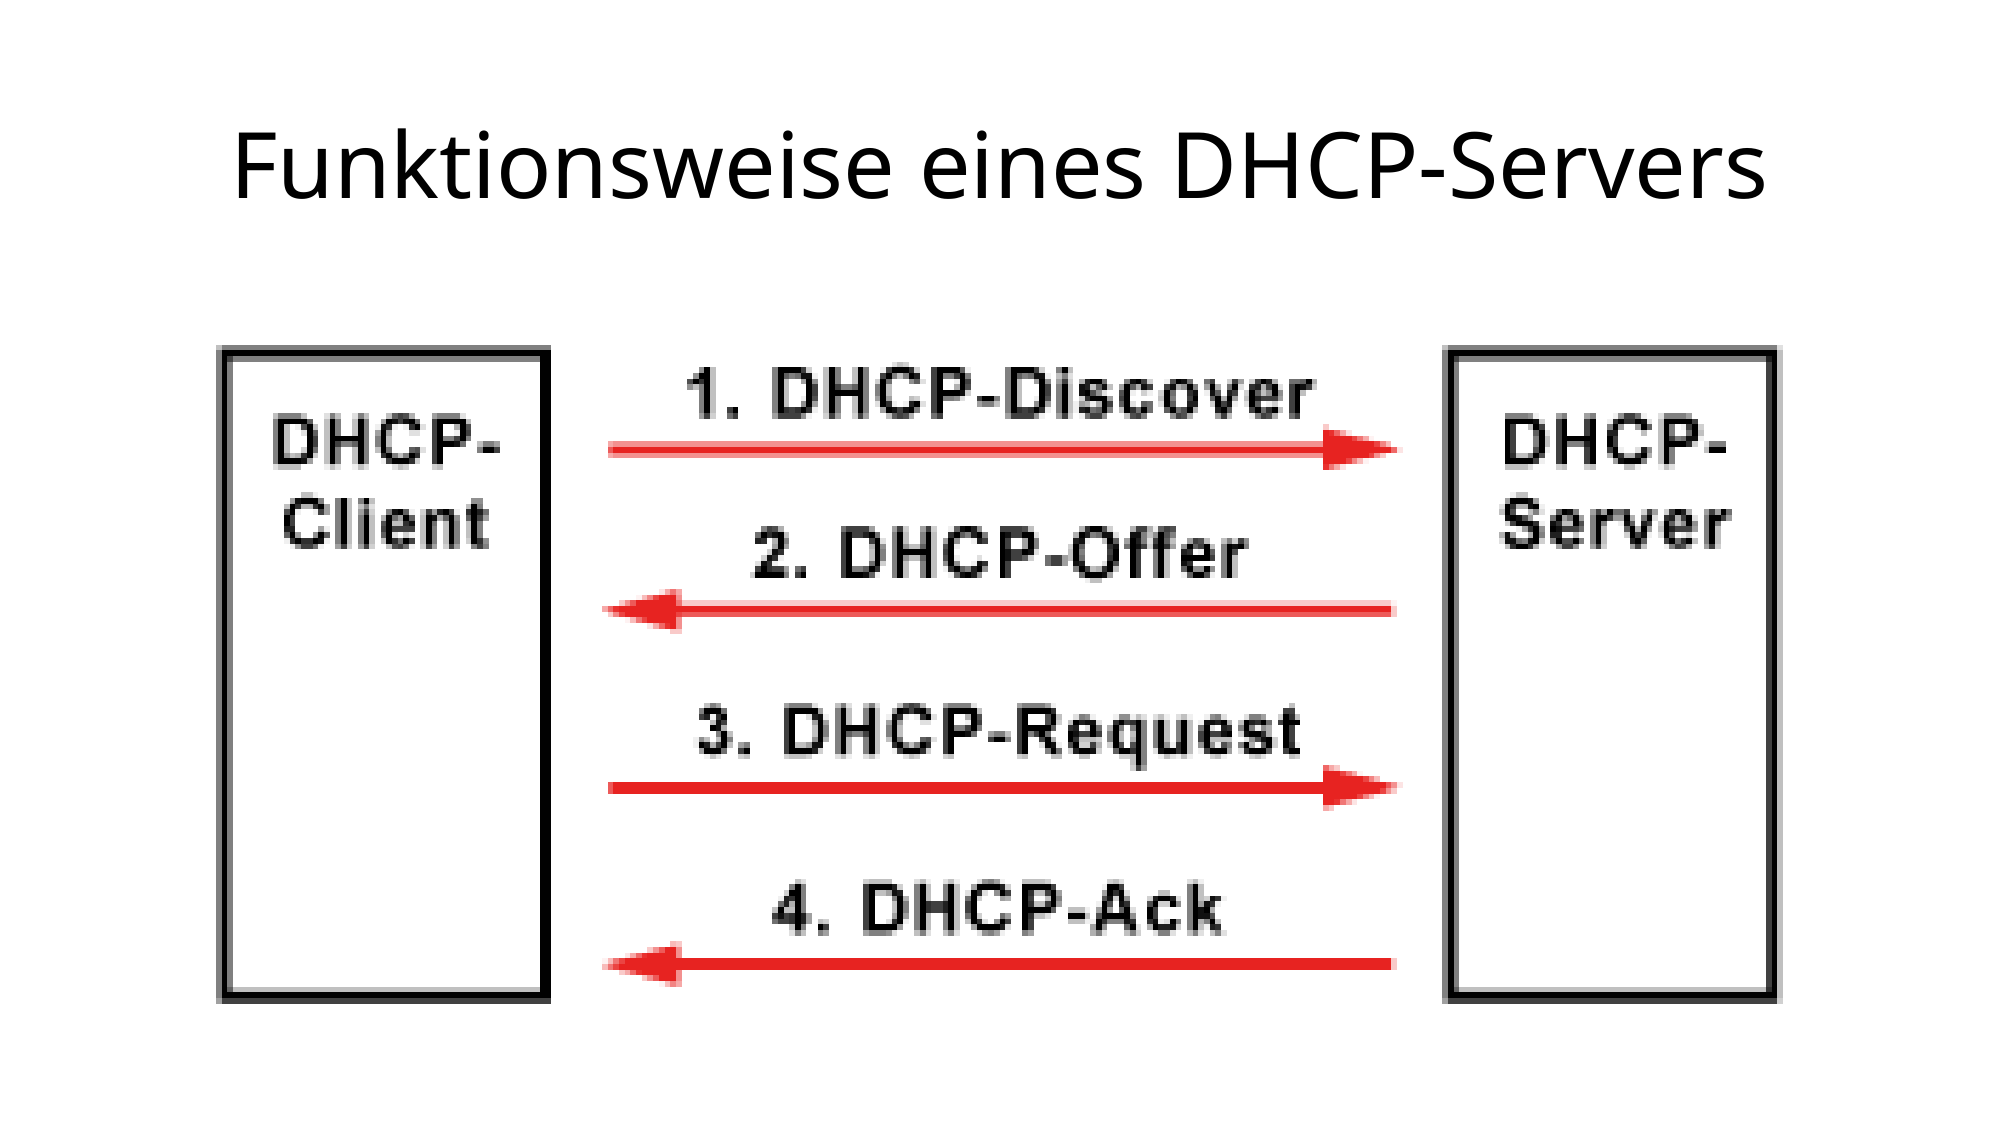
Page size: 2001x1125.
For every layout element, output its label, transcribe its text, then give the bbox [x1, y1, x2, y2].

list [137, 277, 1863, 1044]
title Funktionsweise eines DHCP-Servers [137, 59, 1863, 277]
